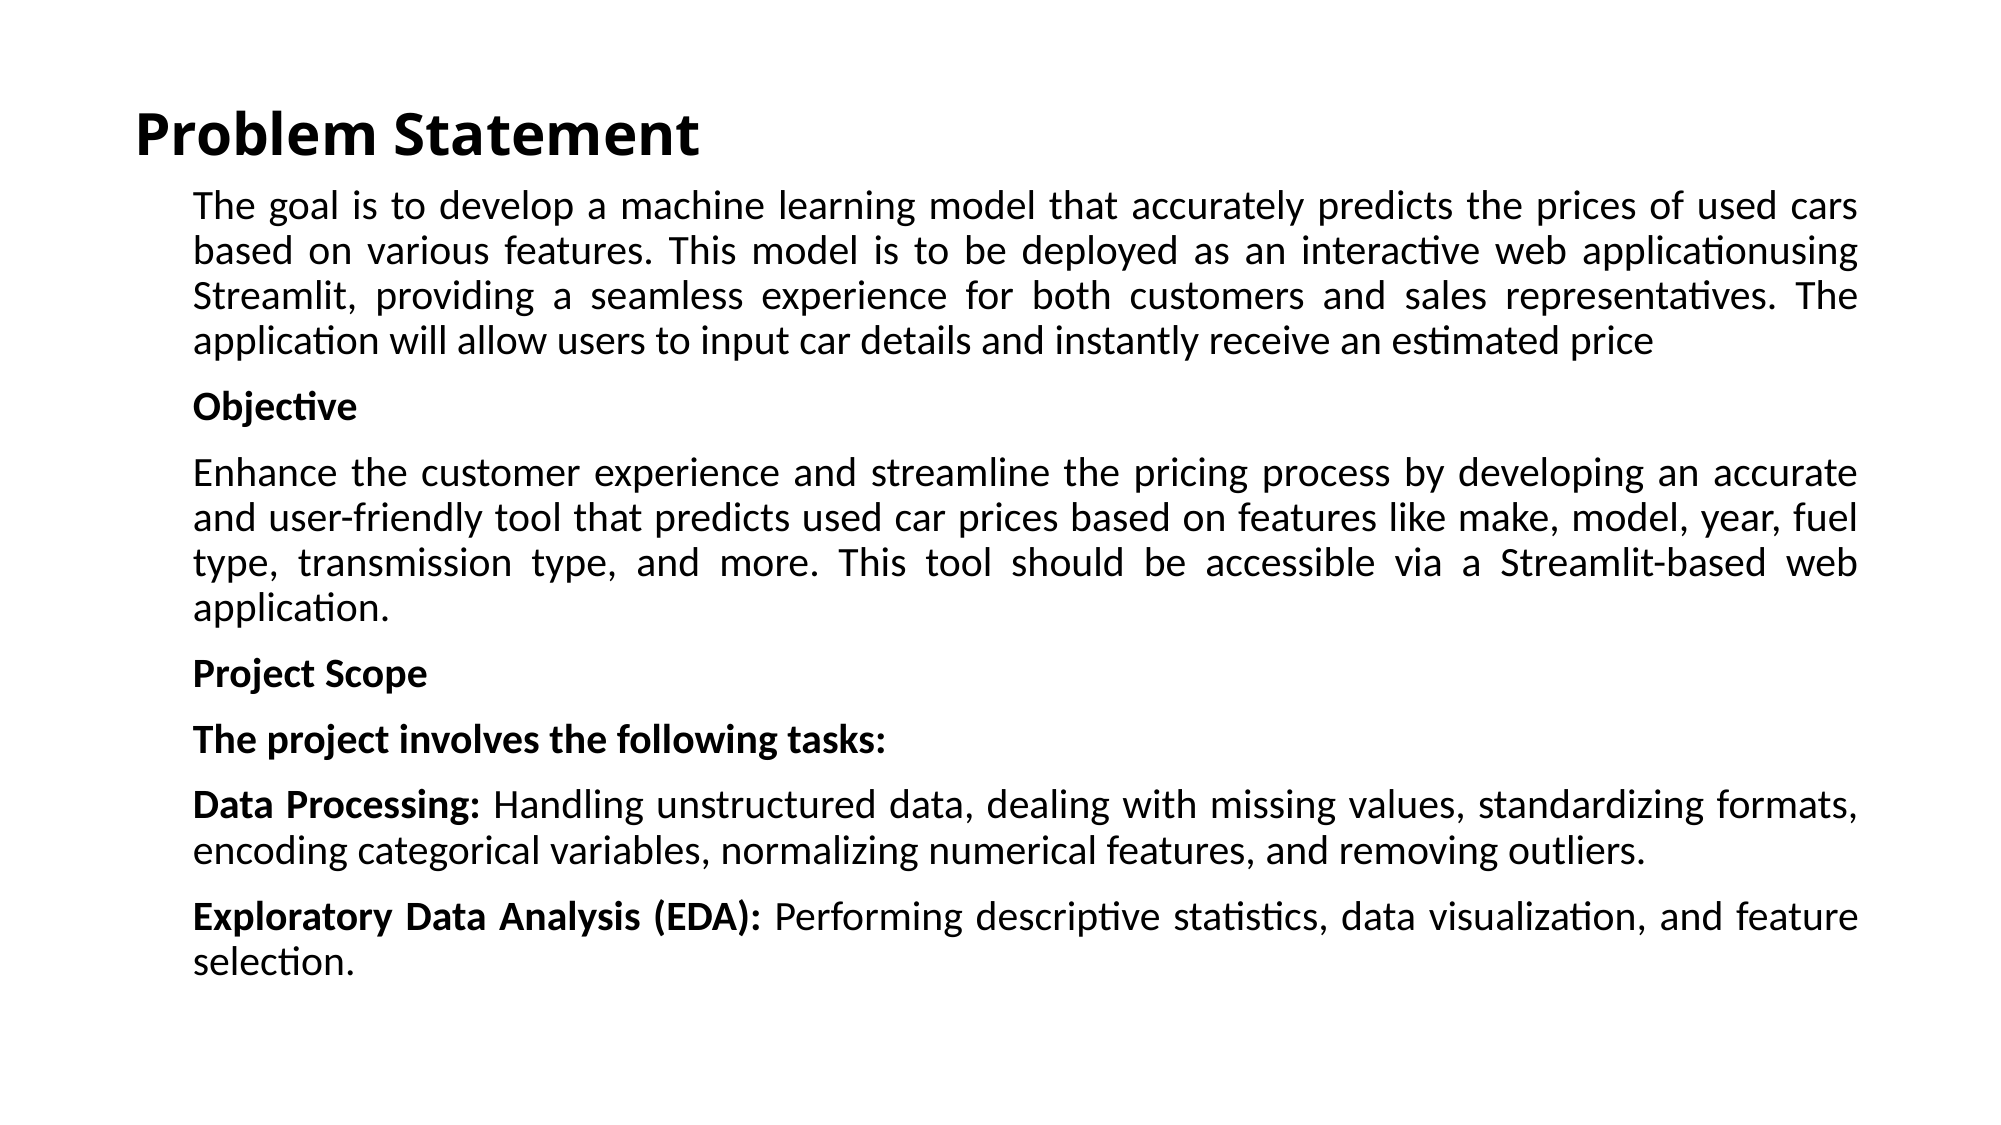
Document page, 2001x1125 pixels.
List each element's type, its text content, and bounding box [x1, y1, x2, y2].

title Problem Statement [0, 11, 1001, 176]
subtitle The goal is to develop a machine learning model that accurately predicts the prices of used cars based on various features. This model is to be deployed as an interactive web applicationusing Streamlit, providing a seamless experience for both customers and sales representatives. The application will allow users to input car details and instantly receive an estimated price Objective Enhance the customer experience and streamline the pricing process by developing an accurate and user-friendly tool that predicts used car prices based on features like make, model, year, fuel type, transmission type, and more. This tool should be accessible via a Streamlit-based web application. Project Scope The project involves the following tasks: Data Processing: Handling unstructured data, dealing with missing values, standardizing formats, encoding categorical variables, normalizing numerical features, and removing outliers. Exploratory Data Analysis (EDA): Performing descriptive statistics, data visualization, and feature selection. [177, 175, 1875, 1032]
